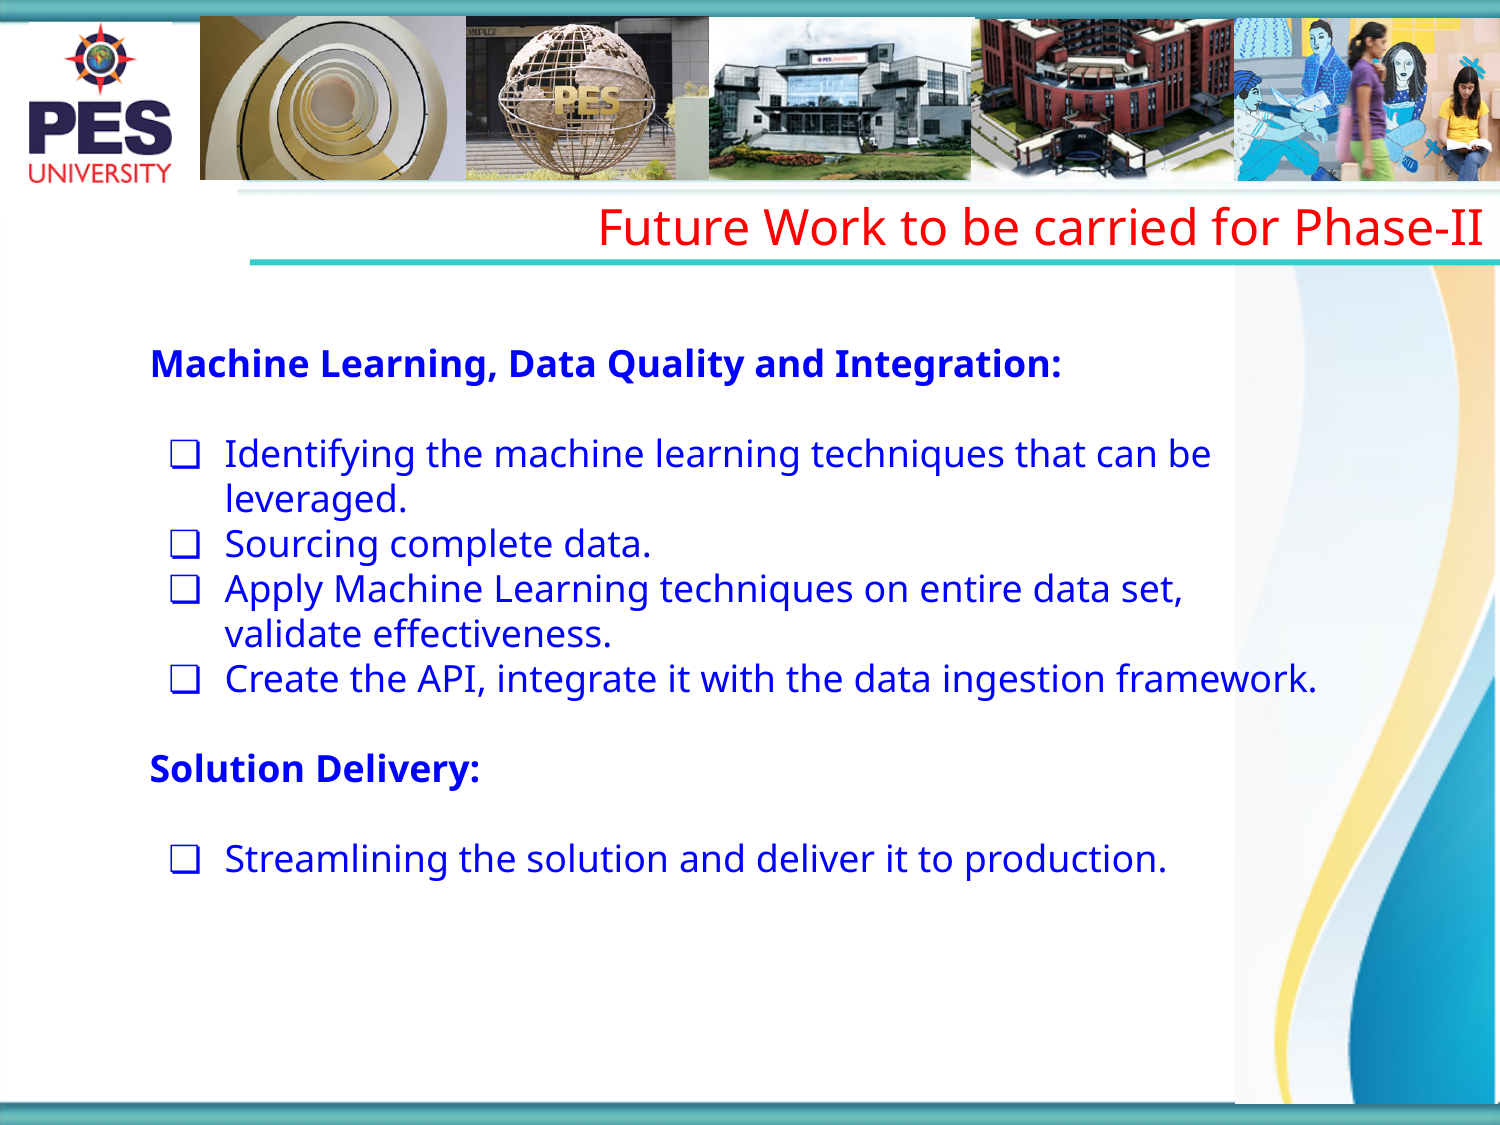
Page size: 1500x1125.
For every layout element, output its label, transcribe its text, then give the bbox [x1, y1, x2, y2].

picture [0, 0, 1500, 187]
picture [0, 222, 1500, 1125]
text_box Future Work to be carried for Phase-II [224, 187, 1500, 264]
text_box Machine Learning, Data Quality and Integration: Identifying the machine learning techniques that can be leveraged. Sourcing complete data. Apply Machine Learning techniques on entire data set, validate effectiveness. Create the API, integrate it with the data ingestion framework. Solution Delivery: Streamlining the solution and deliver it to production. [134, 325, 1339, 974]
